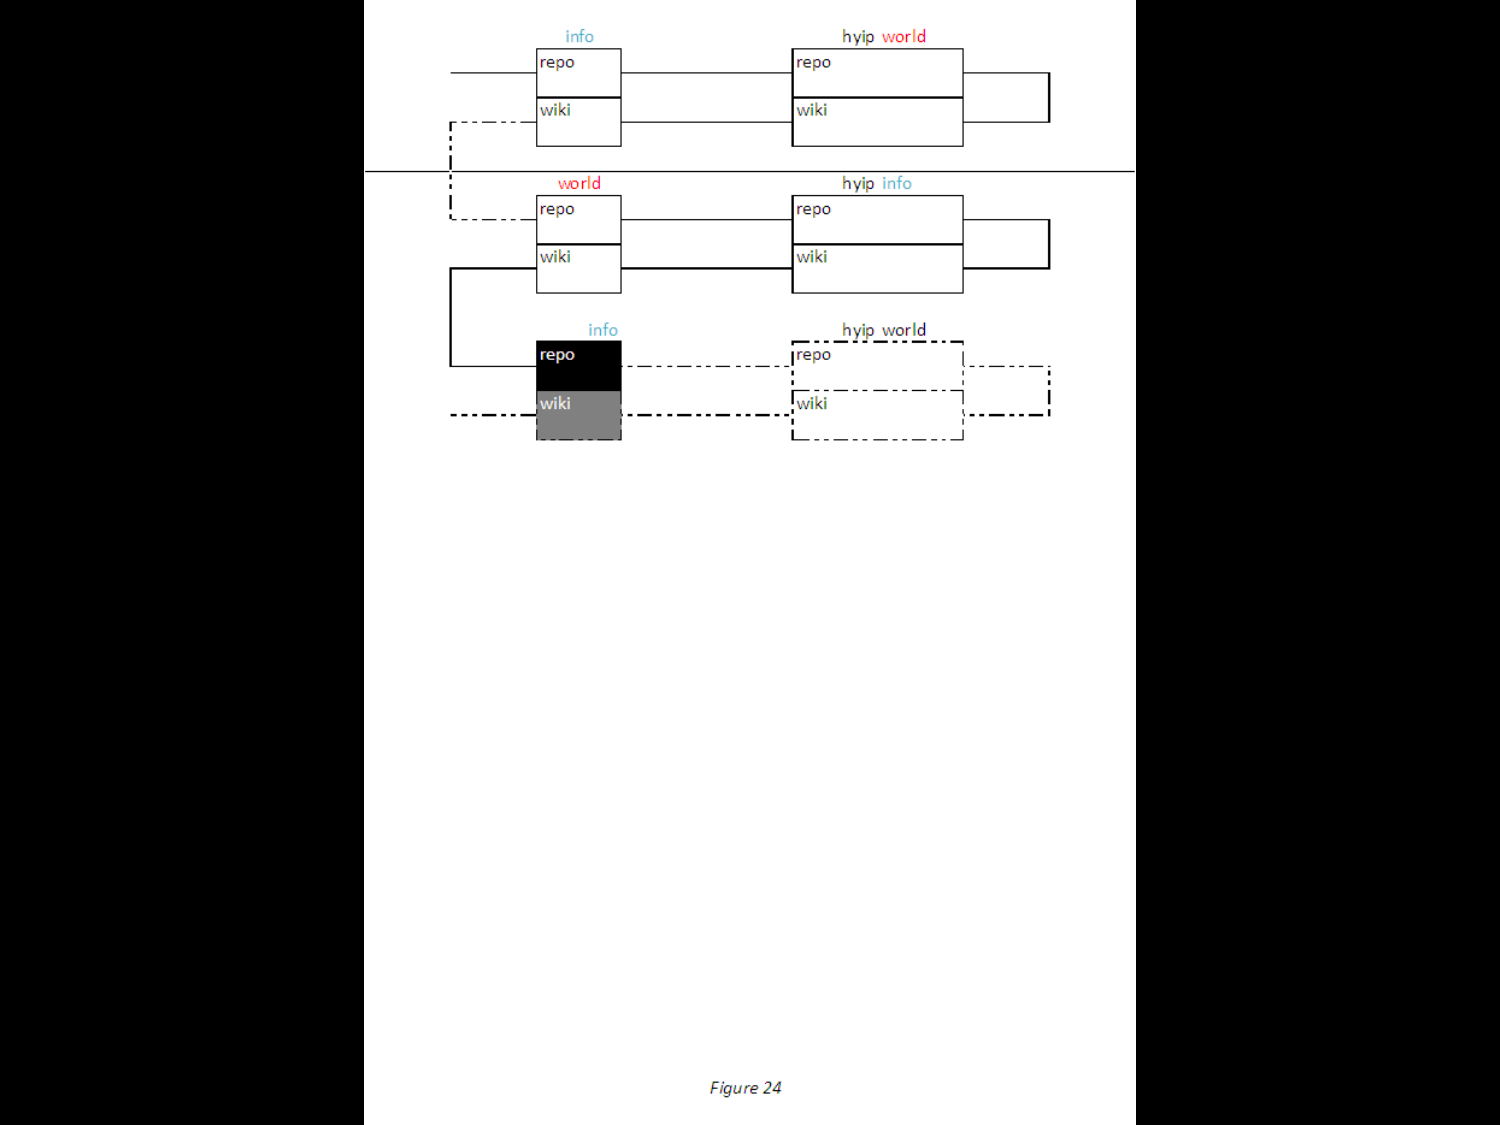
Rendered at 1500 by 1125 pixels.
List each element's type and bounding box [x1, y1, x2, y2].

picture [364, 0, 1136, 1125]
